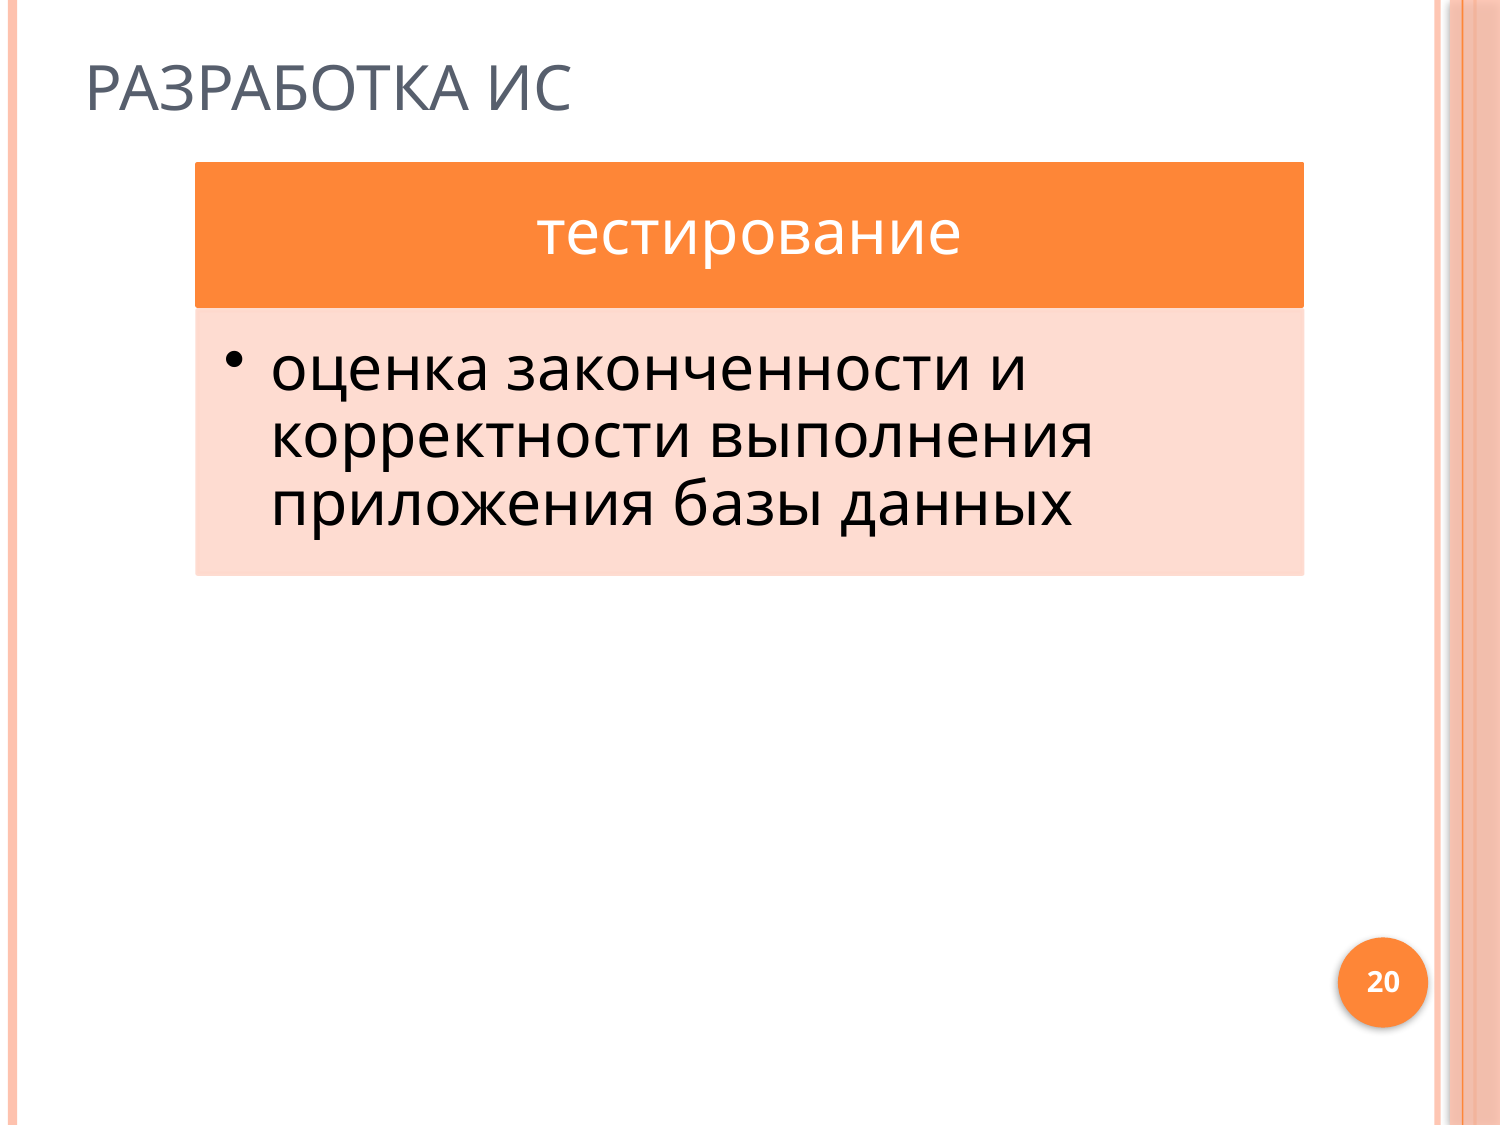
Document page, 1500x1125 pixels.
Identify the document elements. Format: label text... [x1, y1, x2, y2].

title Разработка ИС [70, 1, 1296, 131]
slide_number 20 [1333, 940, 1434, 1026]
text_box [196, 160, 1303, 575]
